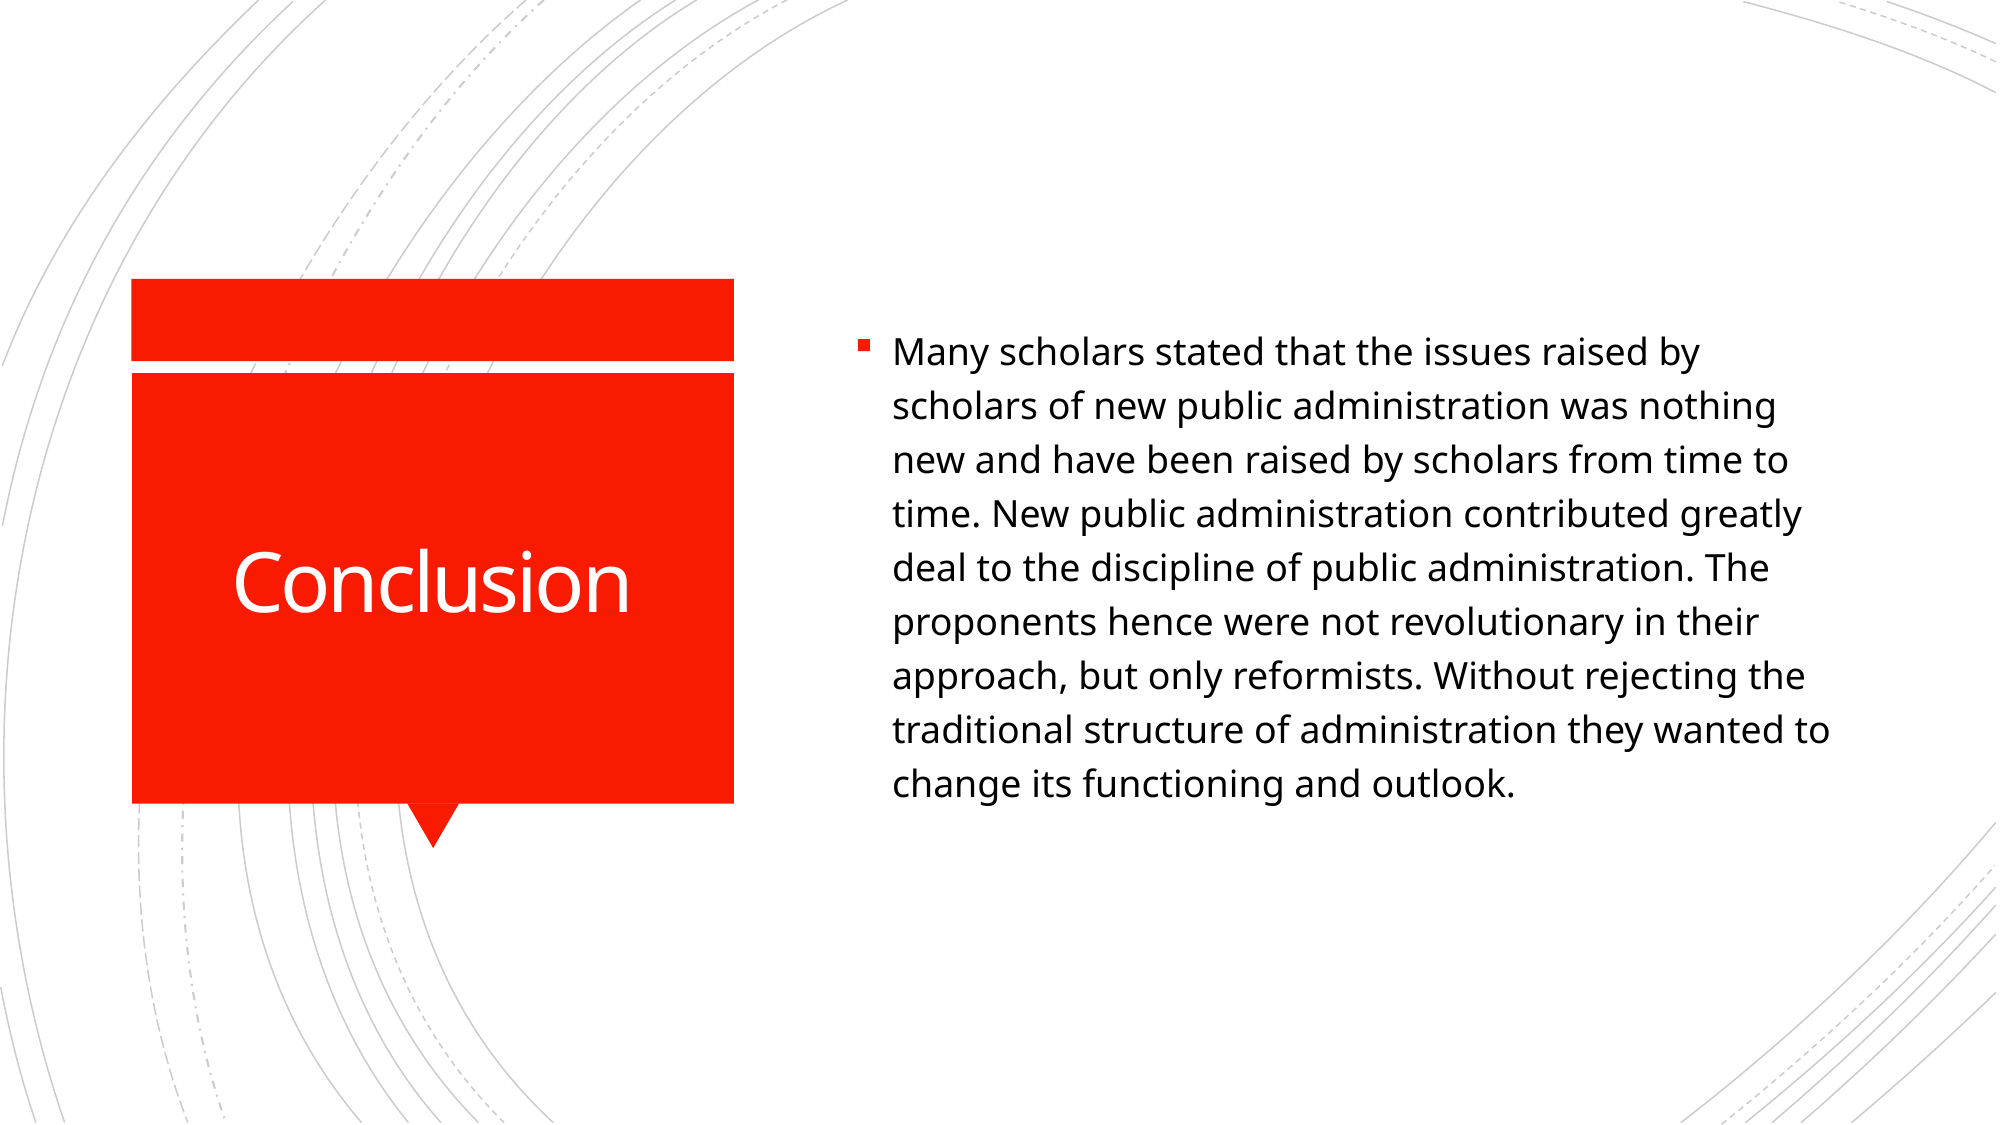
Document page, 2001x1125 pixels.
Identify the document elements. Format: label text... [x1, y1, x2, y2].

title Conclusion [145, 385, 720, 789]
list Many scholars stated that the issues raised by scholars of new public administration was nothing new and have been raised by scholars from time to time. New public administration contributed greatly deal to the discipline of public administration. The proponents hence were not revolutionary in their approach, but only reformists. Without rejecting the traditional structure of administration they wanted to change its functioning and outlook. [839, 131, 1871, 993]
